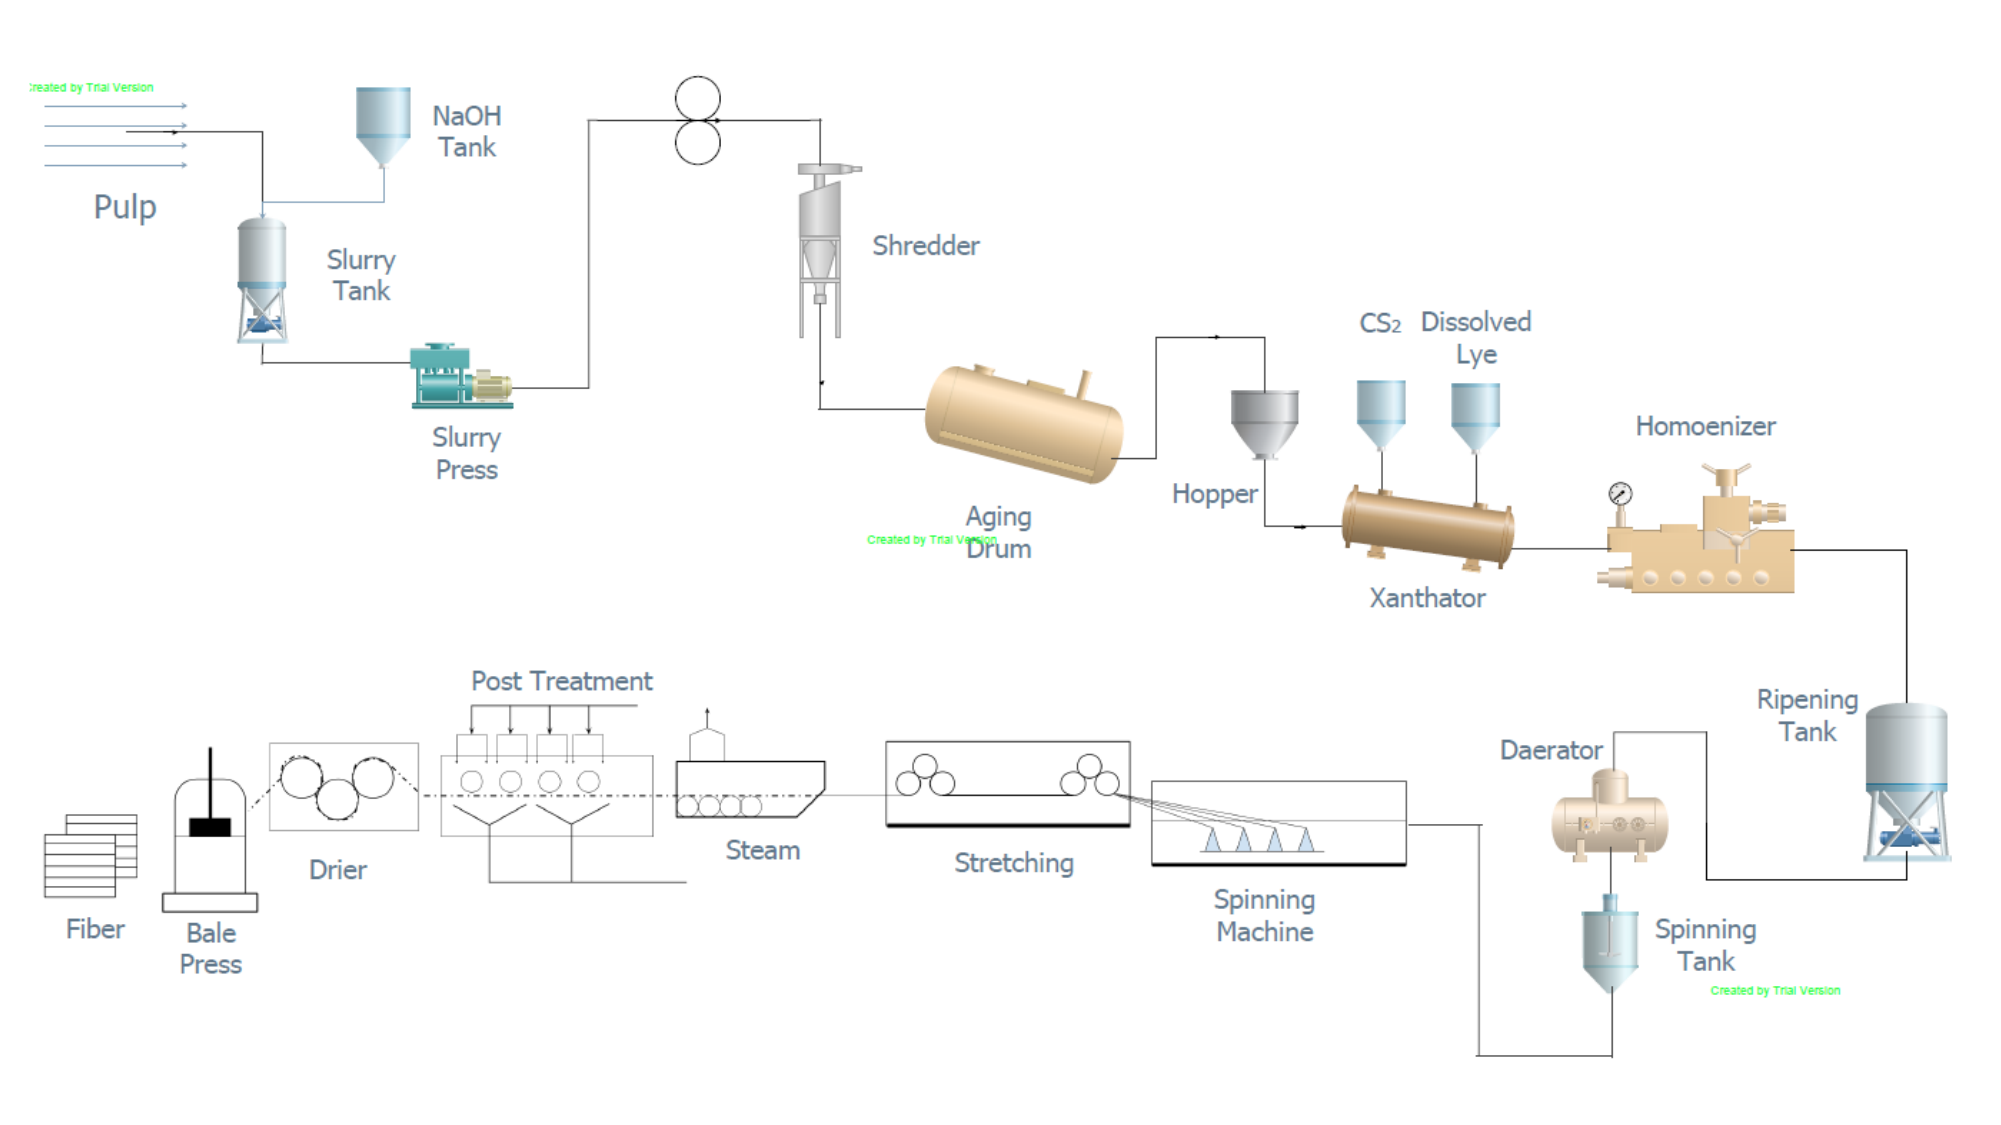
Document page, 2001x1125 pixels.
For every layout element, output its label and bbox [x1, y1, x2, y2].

picture [29, 73, 1954, 1062]
